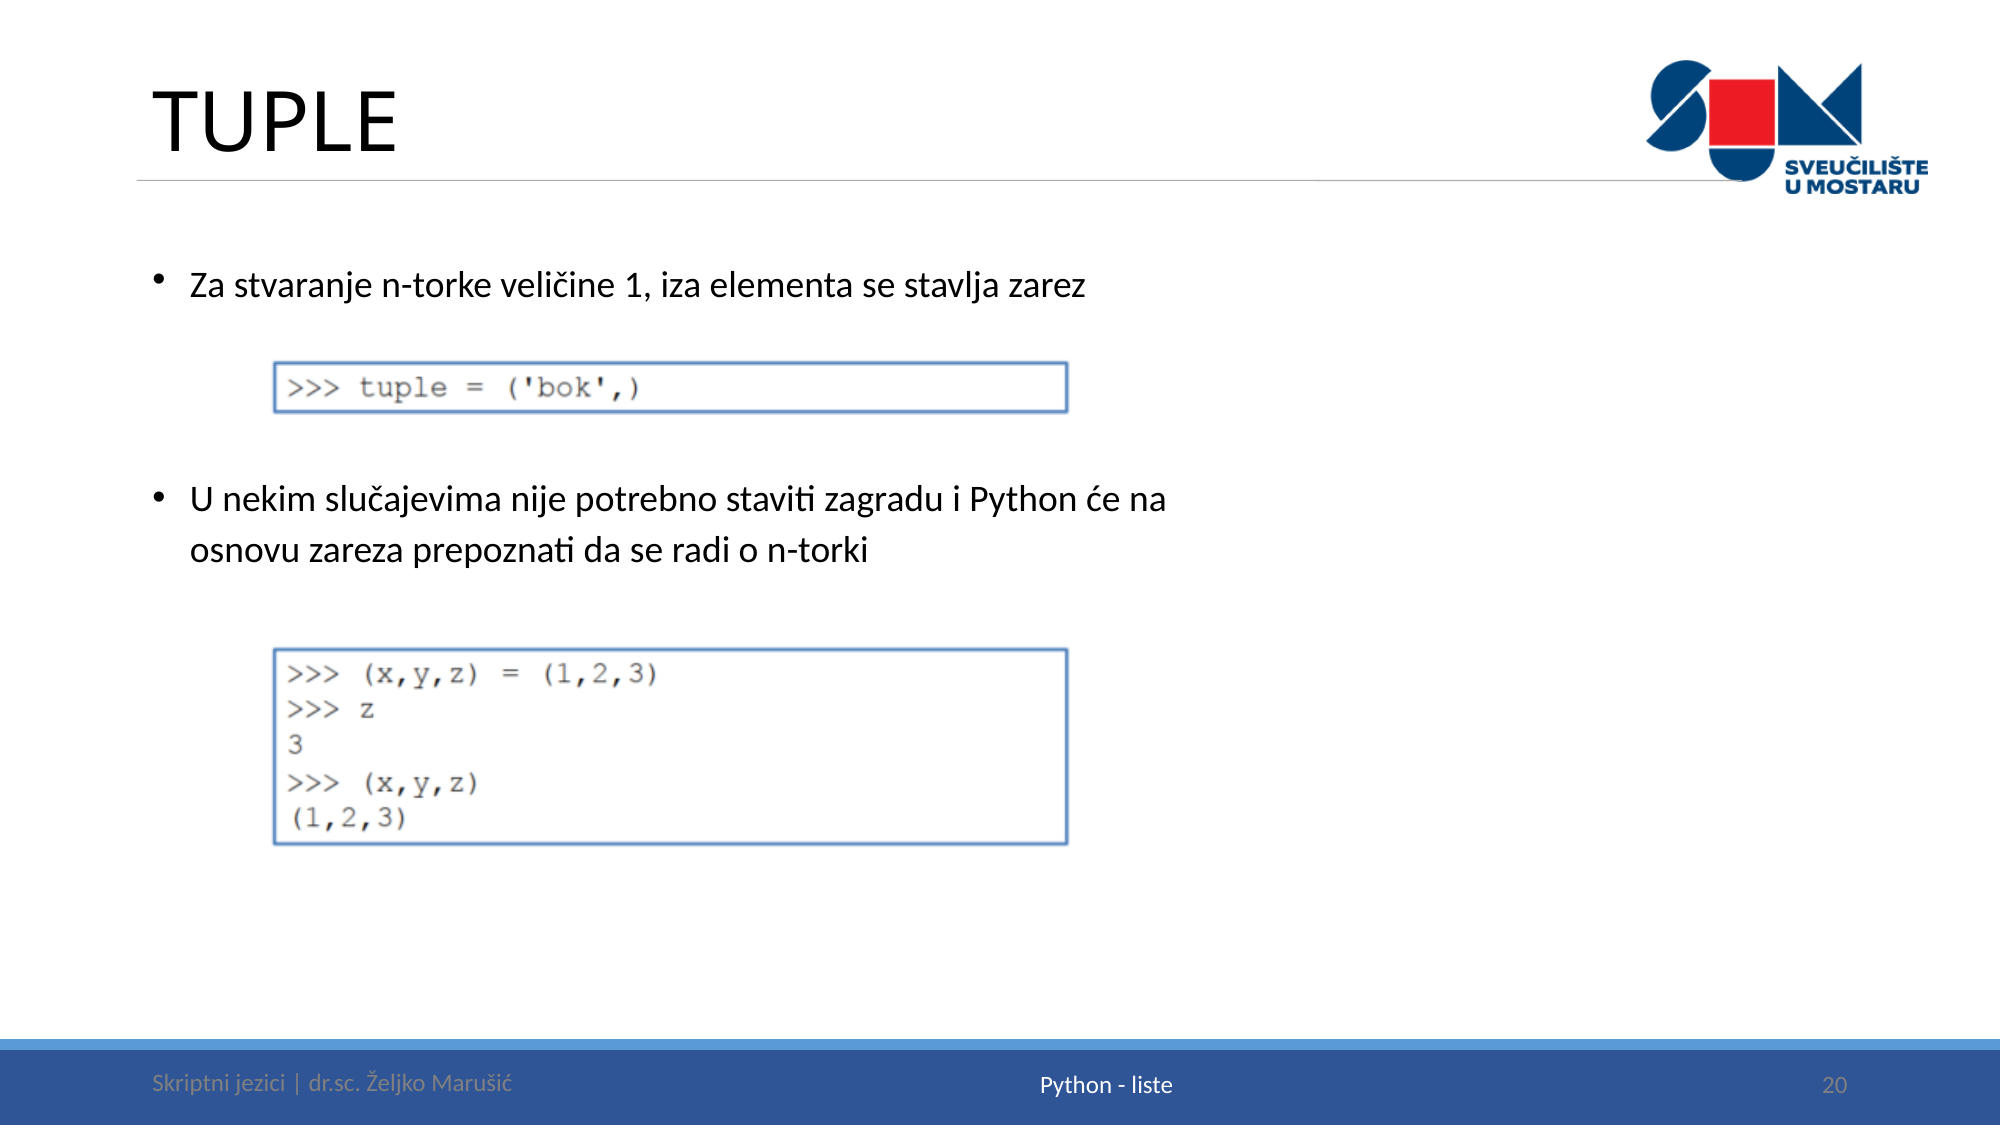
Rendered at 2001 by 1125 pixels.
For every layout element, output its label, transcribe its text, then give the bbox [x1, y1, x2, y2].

list Za stvaranje n-torke veličine 1, iza elementa se stavlja zarez U nekim slučajevima nije potrebno staviti zagradu i Python će na osnovu zareza prepoznati da se radi o n-torki [137, 246, 1863, 1014]
slide_number 20 [1677, 1053, 1863, 1114]
title TUPLE [137, 44, 1647, 206]
picture [264, 643, 1073, 856]
picture [269, 355, 1073, 421]
footer Skriptni jezici | dr.sc. Željko Marušić [137, 1051, 897, 1112]
picture [1647, 60, 1928, 194]
